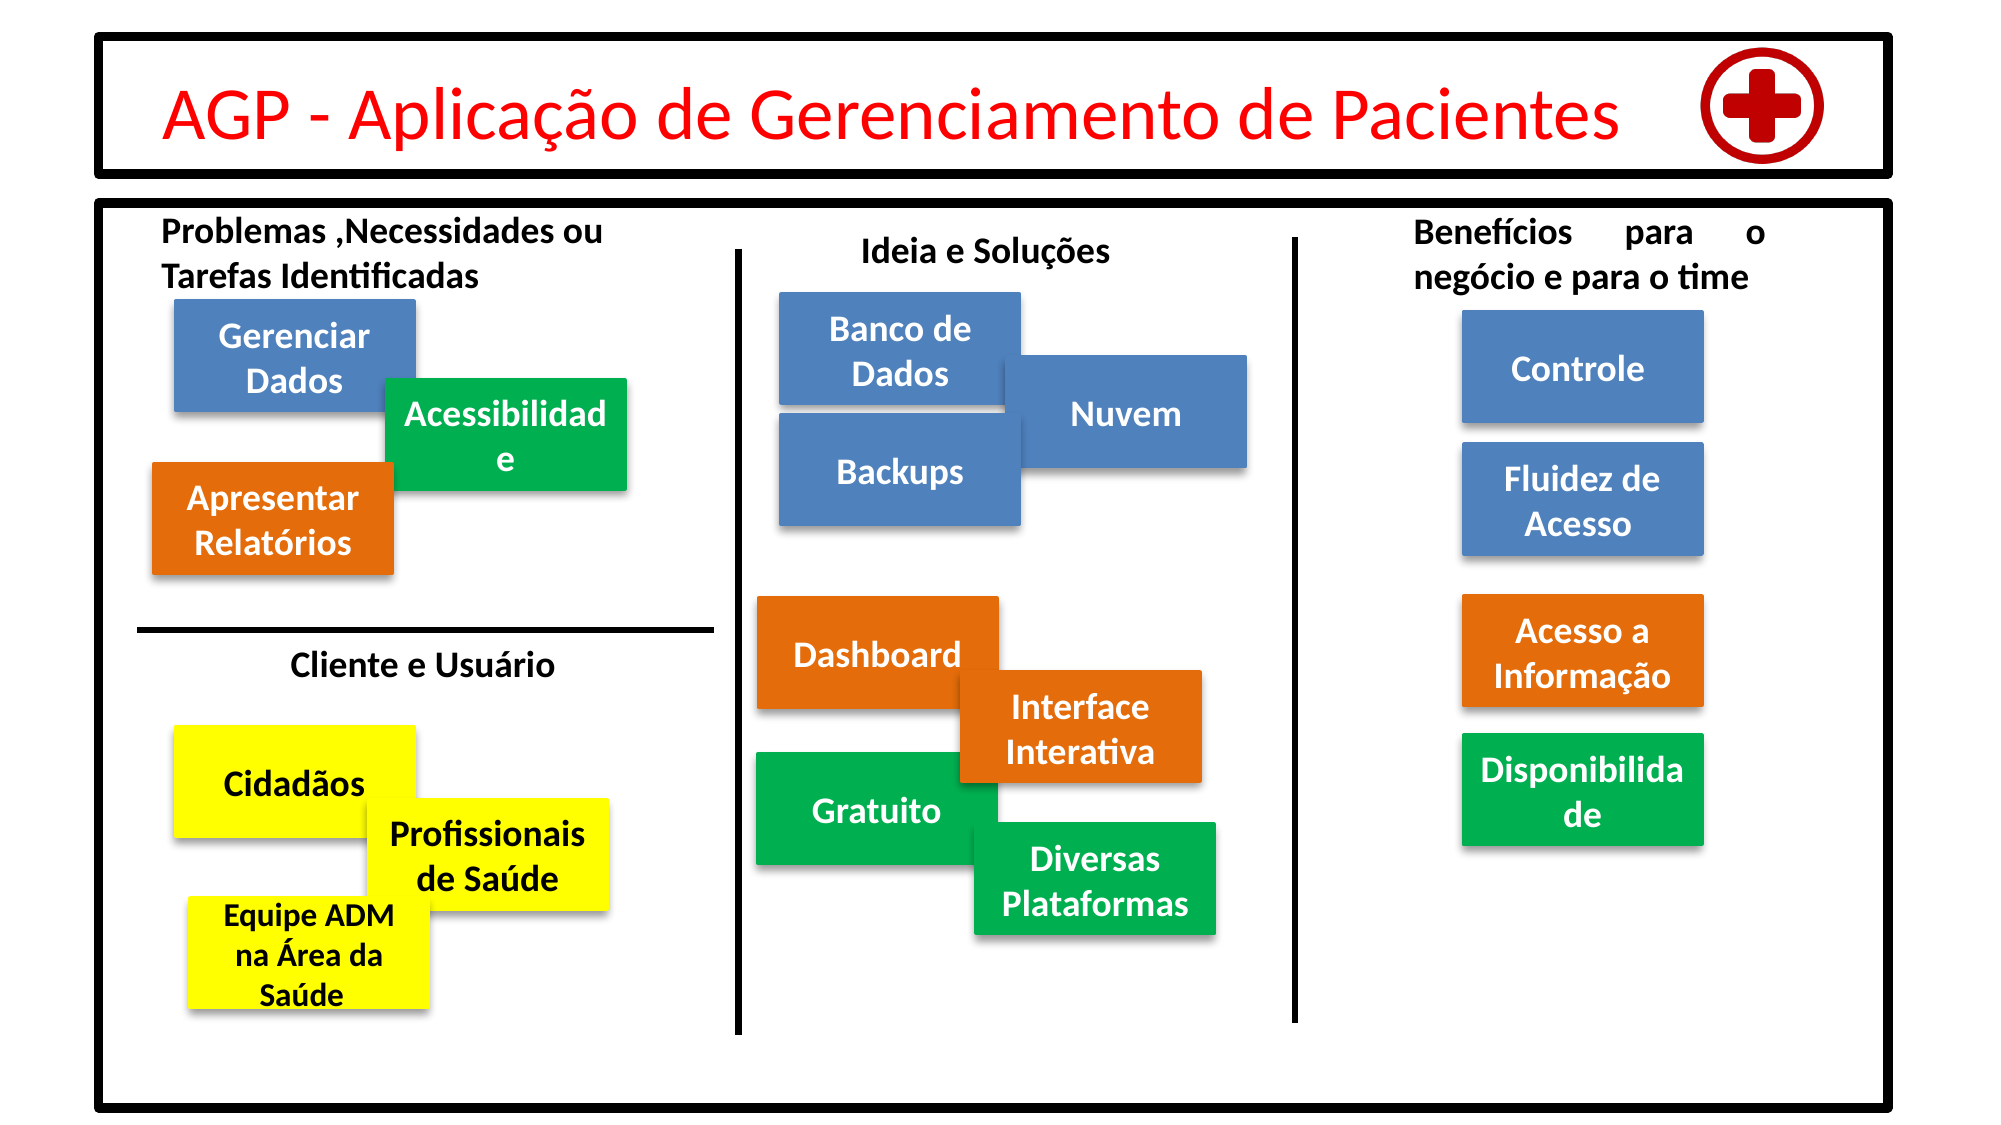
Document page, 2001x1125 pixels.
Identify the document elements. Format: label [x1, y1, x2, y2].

text_box [98, 36, 1889, 1109]
picture [1683, 32, 1840, 179]
